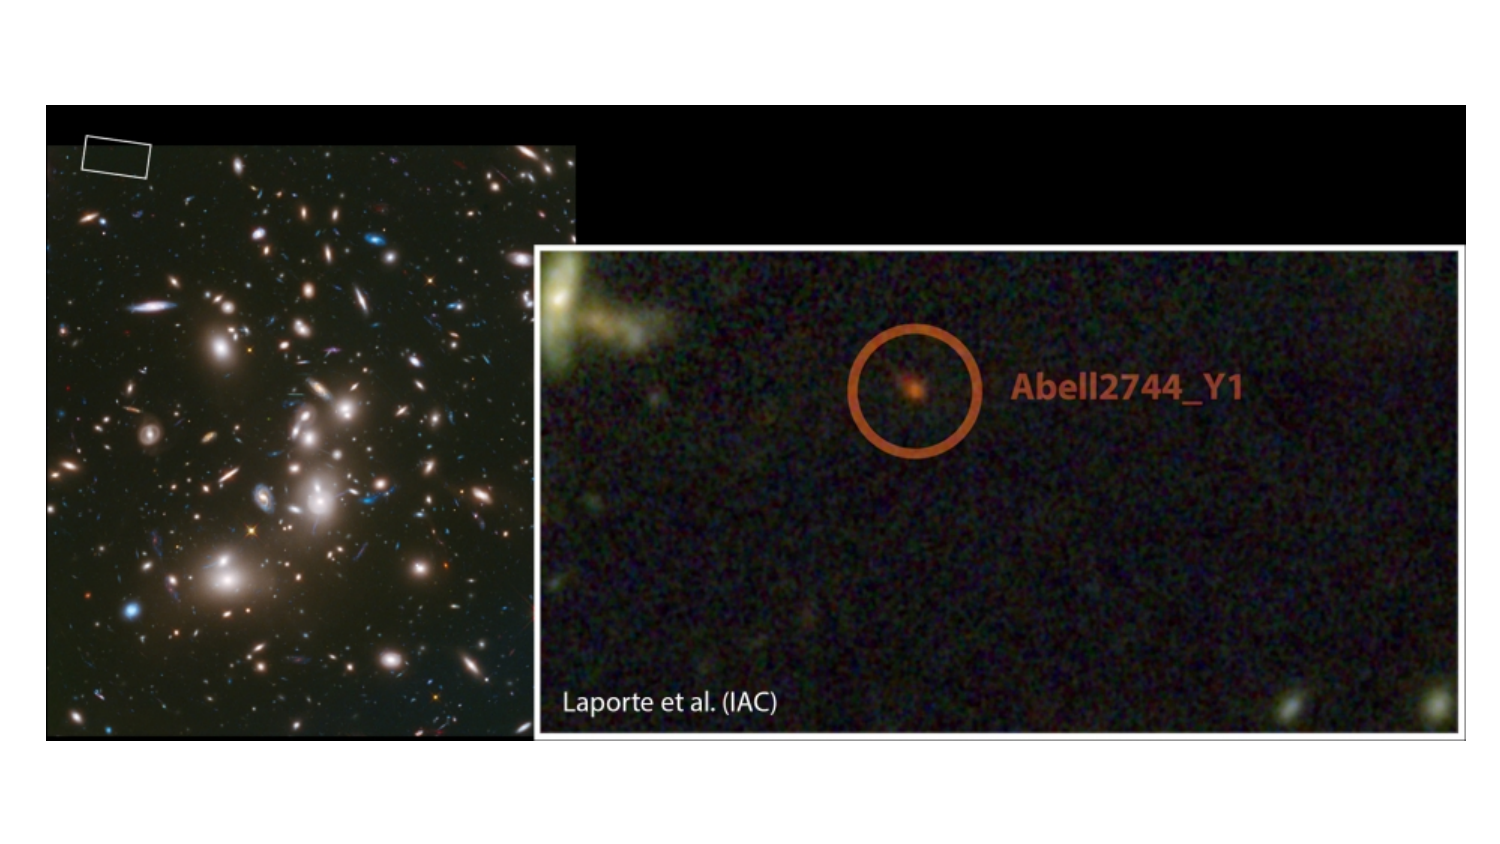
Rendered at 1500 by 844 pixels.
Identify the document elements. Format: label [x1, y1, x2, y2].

picture [46, 105, 1466, 741]
